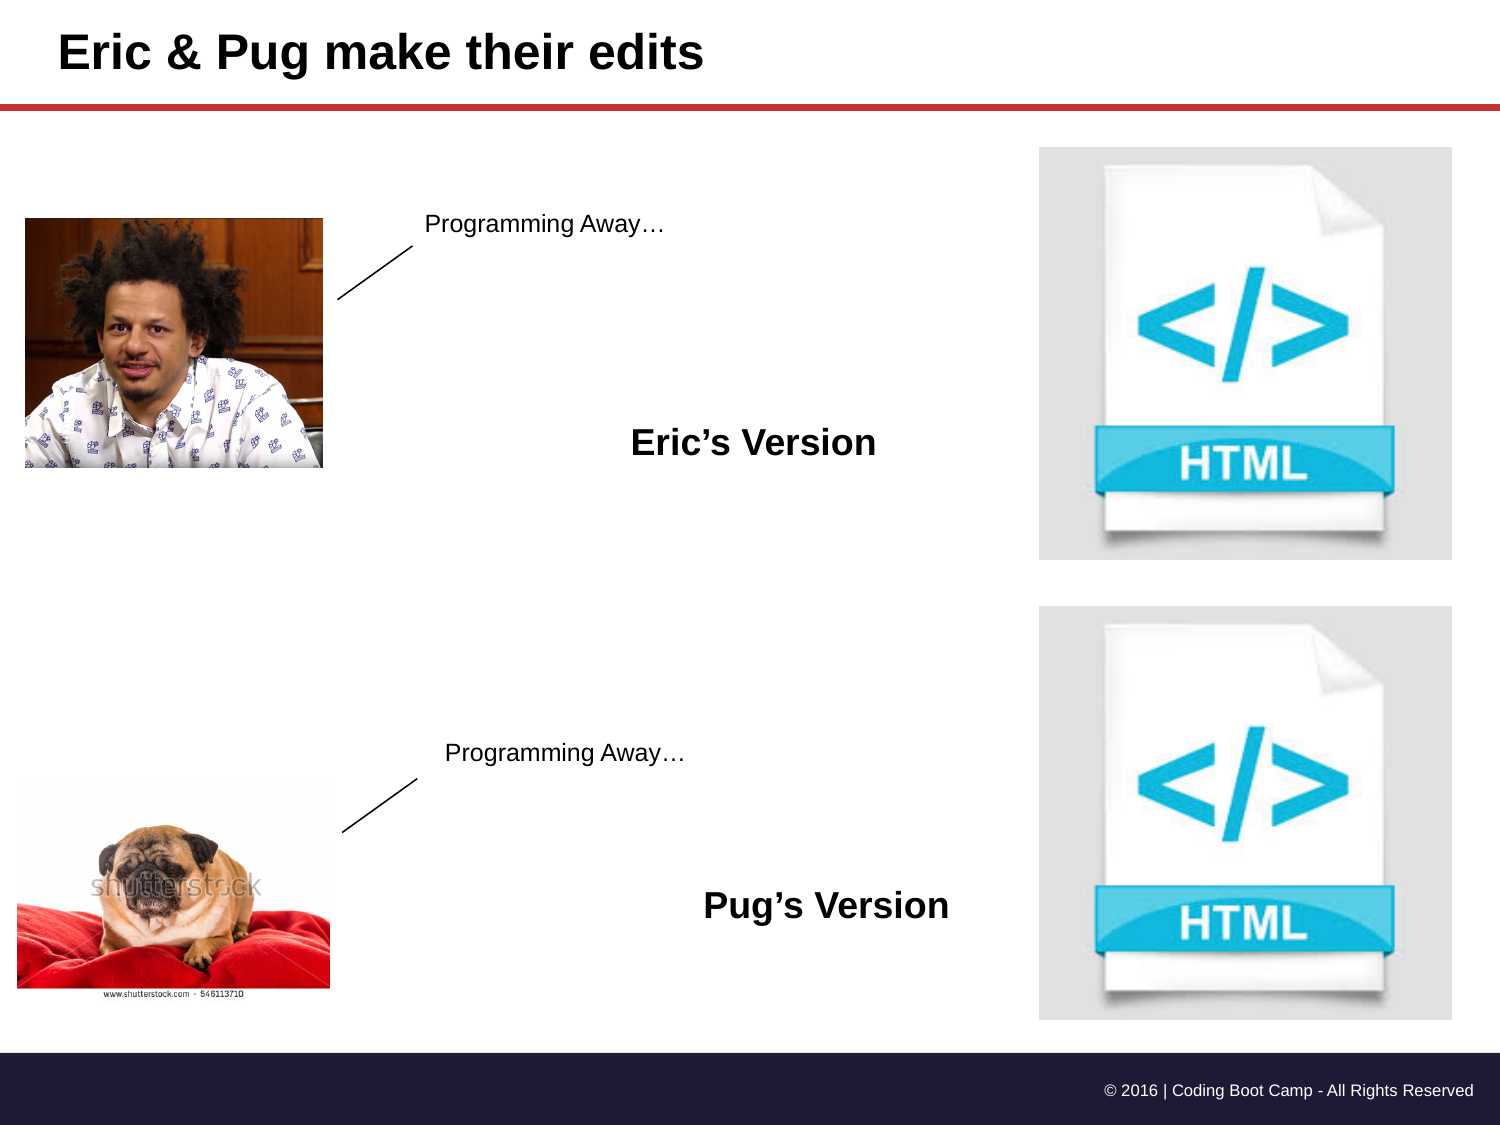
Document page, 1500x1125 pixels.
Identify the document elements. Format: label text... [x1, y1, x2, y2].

text_box Programming Away… [437, 728, 696, 772]
text_box Eric’s Version [623, 410, 1027, 468]
title Eric & Pug make their edits [50, 0, 948, 108]
text_box Programming Away… [417, 200, 676, 244]
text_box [337, 245, 413, 300]
picture [1038, 606, 1452, 1020]
text_box Pug’s Version [695, 873, 983, 932]
picture [1038, 146, 1452, 560]
picture [17, 778, 331, 1002]
picture [24, 218, 323, 469]
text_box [341, 778, 418, 833]
